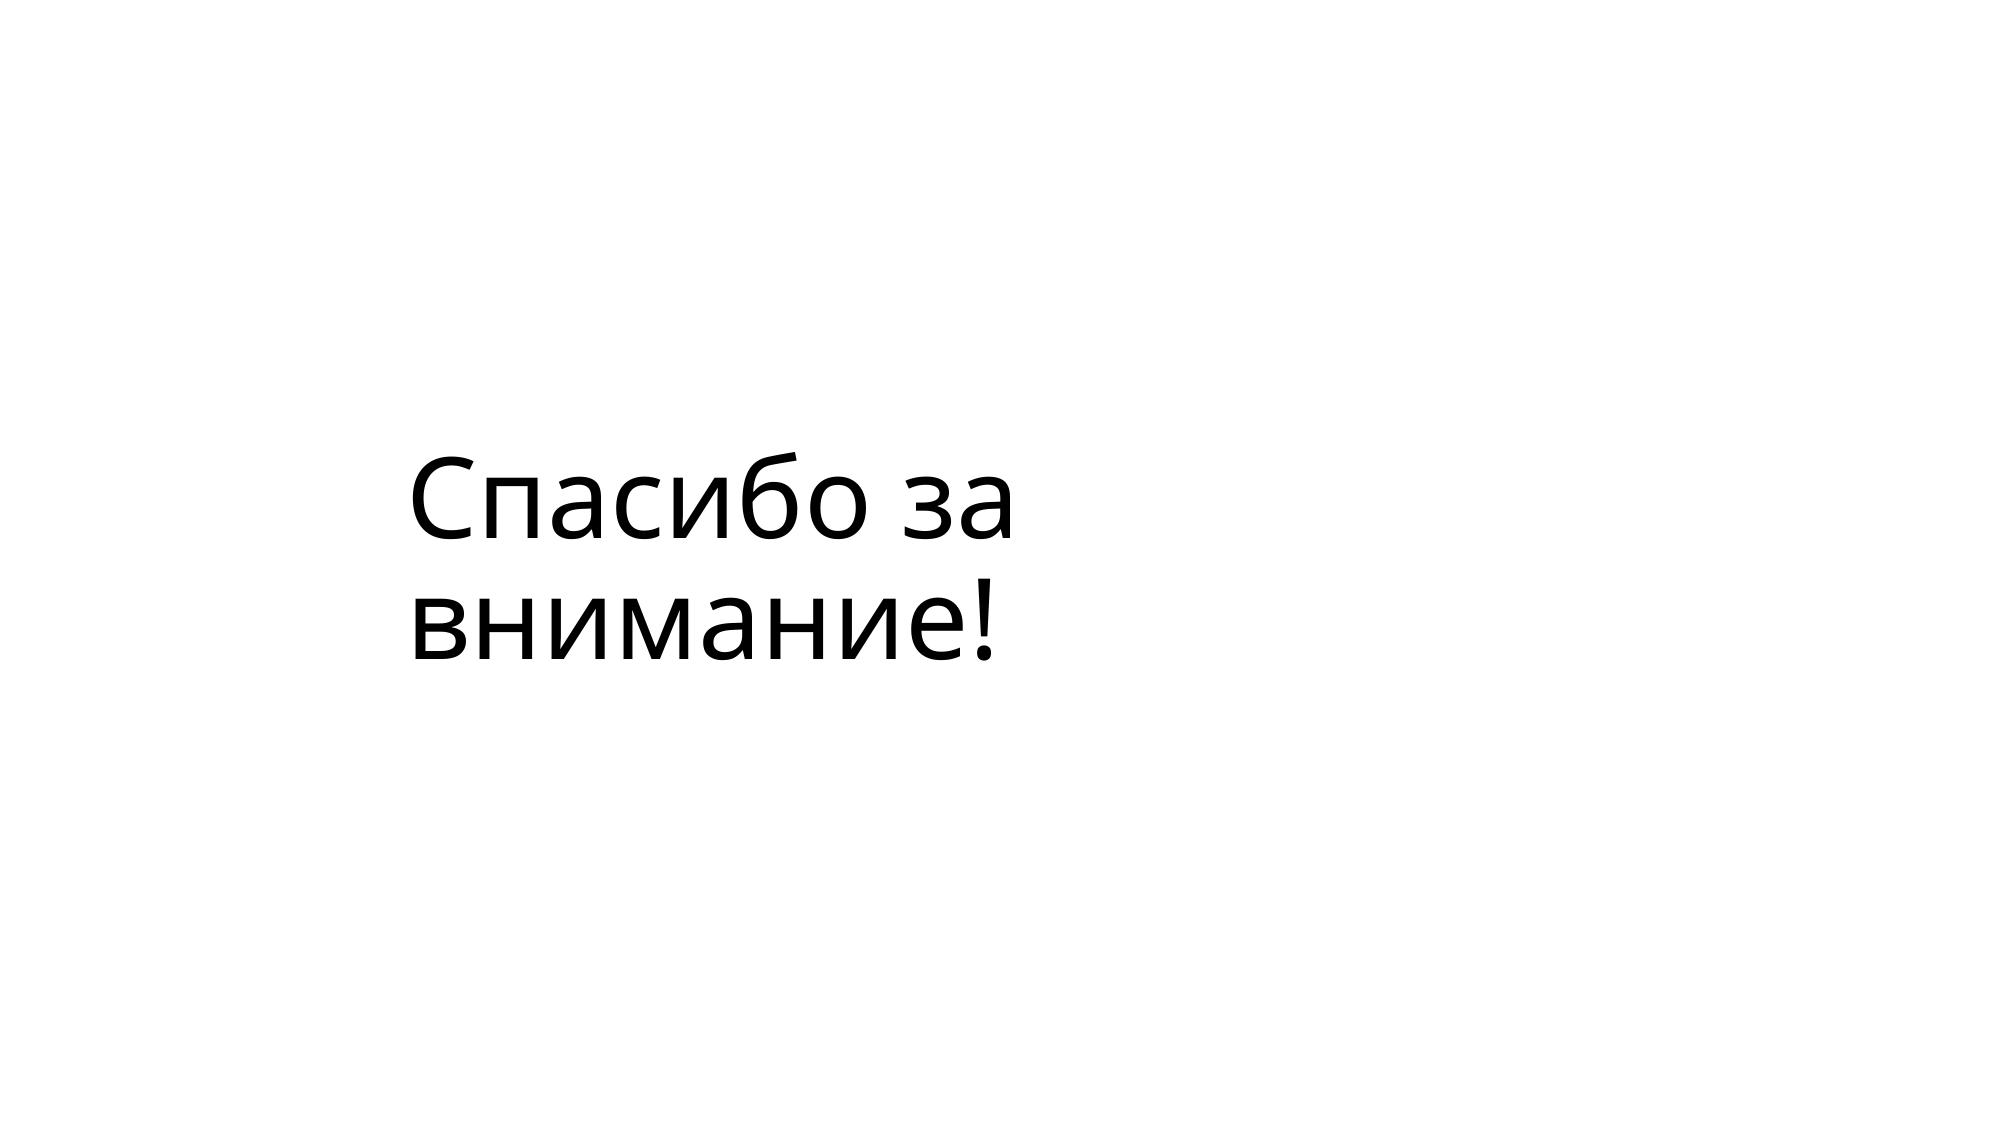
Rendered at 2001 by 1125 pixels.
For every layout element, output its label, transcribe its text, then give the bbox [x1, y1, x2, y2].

title Спасибо за внимание! [391, 453, 1609, 672]
